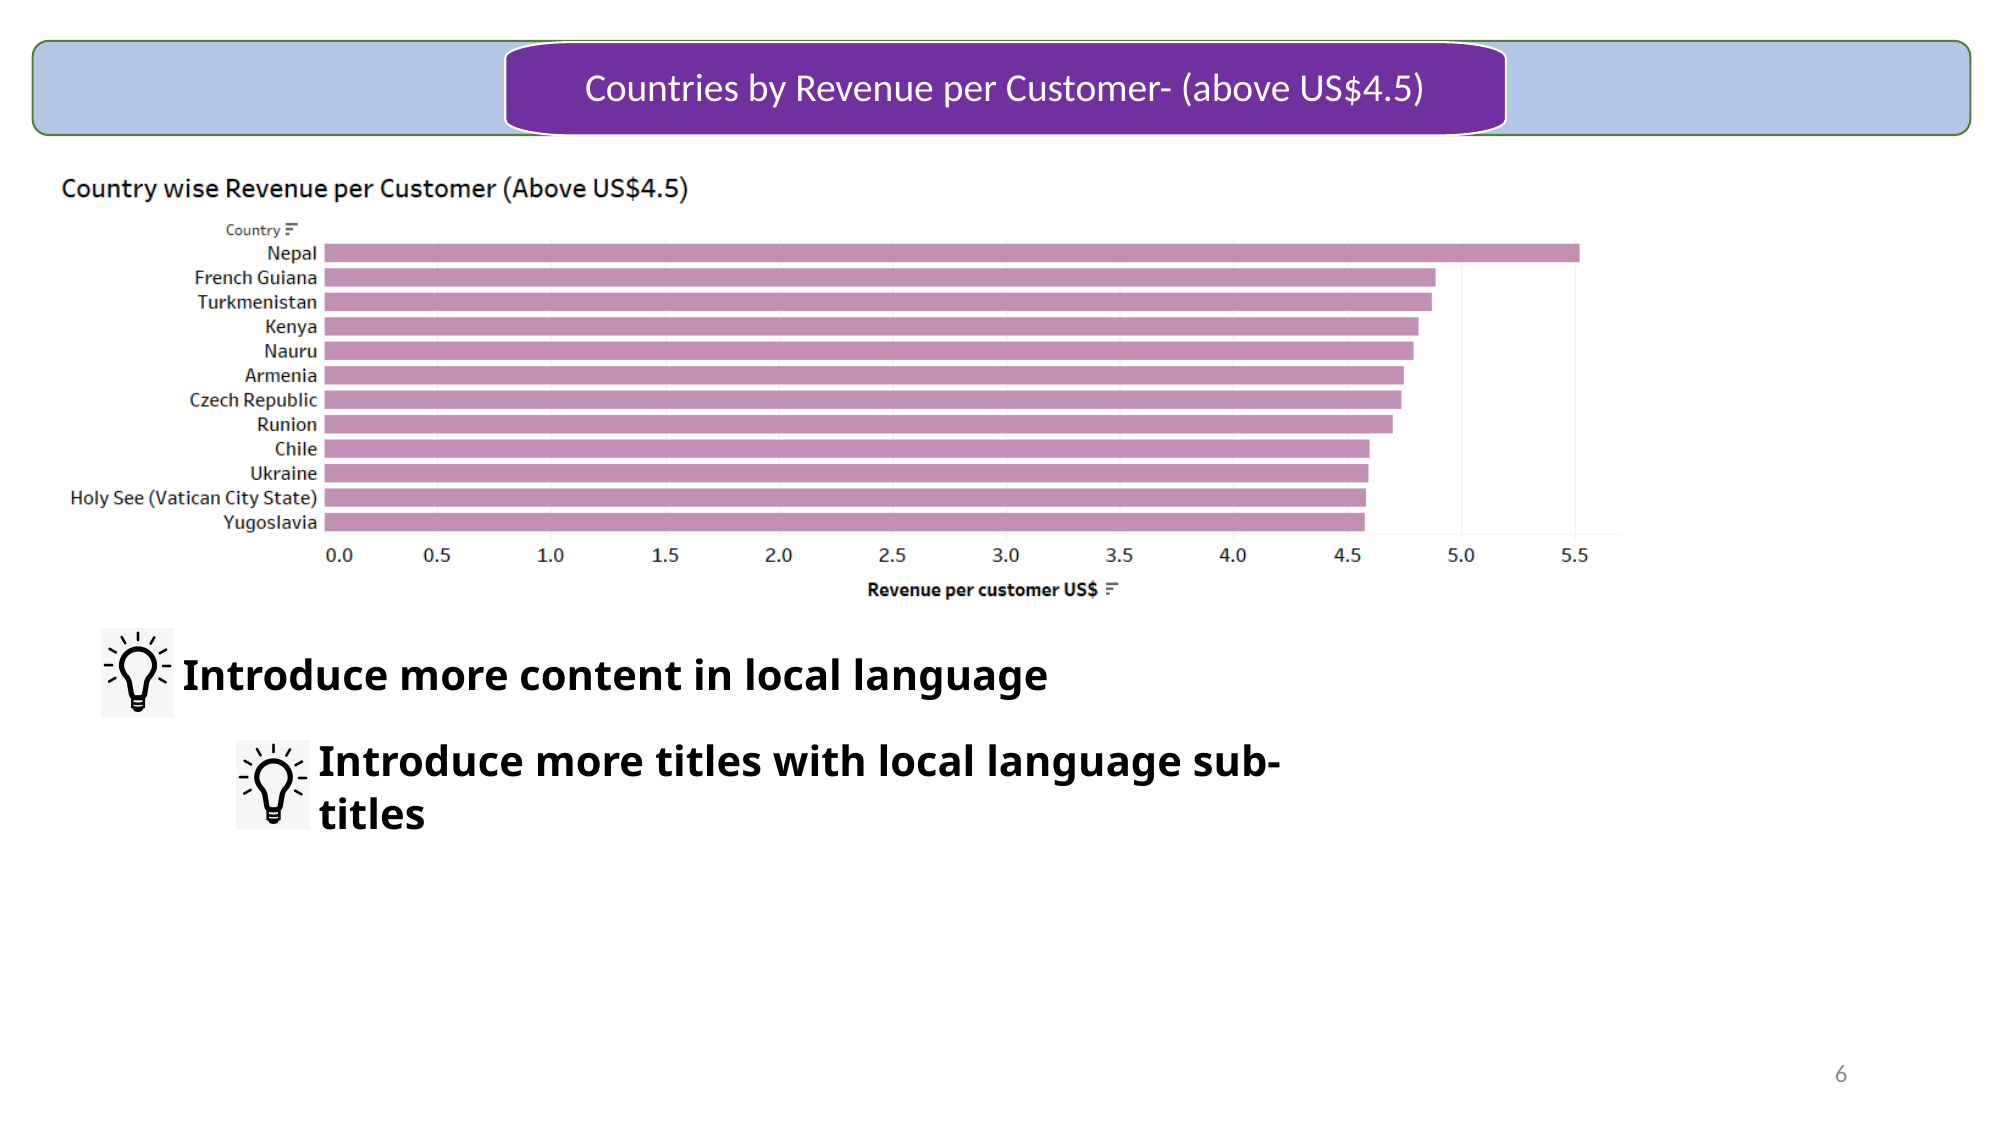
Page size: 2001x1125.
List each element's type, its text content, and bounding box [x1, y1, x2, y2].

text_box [89, 627, 1166, 718]
picture [49, 157, 1620, 606]
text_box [224, 739, 1302, 830]
text_box Countries by Revenue per Customer- (above US$4.5) [504, 41, 1507, 137]
slide_number 6 [1412, 1042, 1863, 1103]
